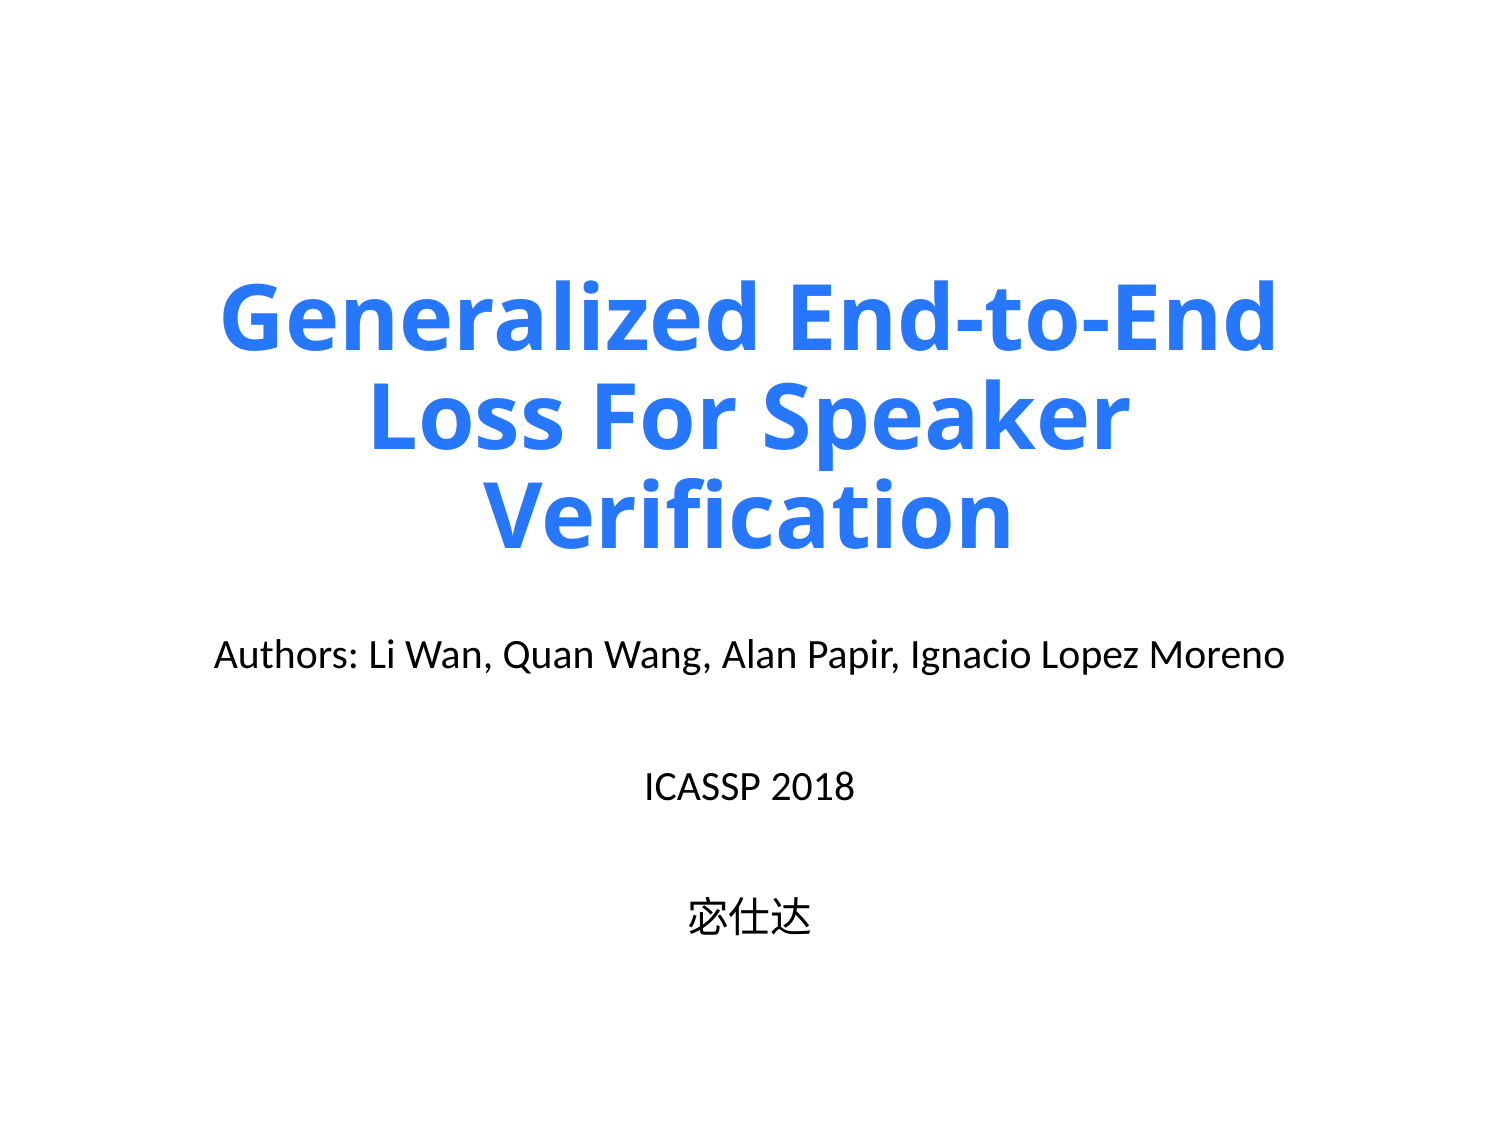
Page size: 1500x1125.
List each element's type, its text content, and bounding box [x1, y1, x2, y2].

subtitle Authors: Li Wan, Quan Wang, Alan Papir, Ignacio Lopez Moreno ICASSP 2018 宓仕达 [187, 625, 1313, 1017]
title Generalized End-to-End Loss For Speaker Verification [112, 184, 1388, 576]
